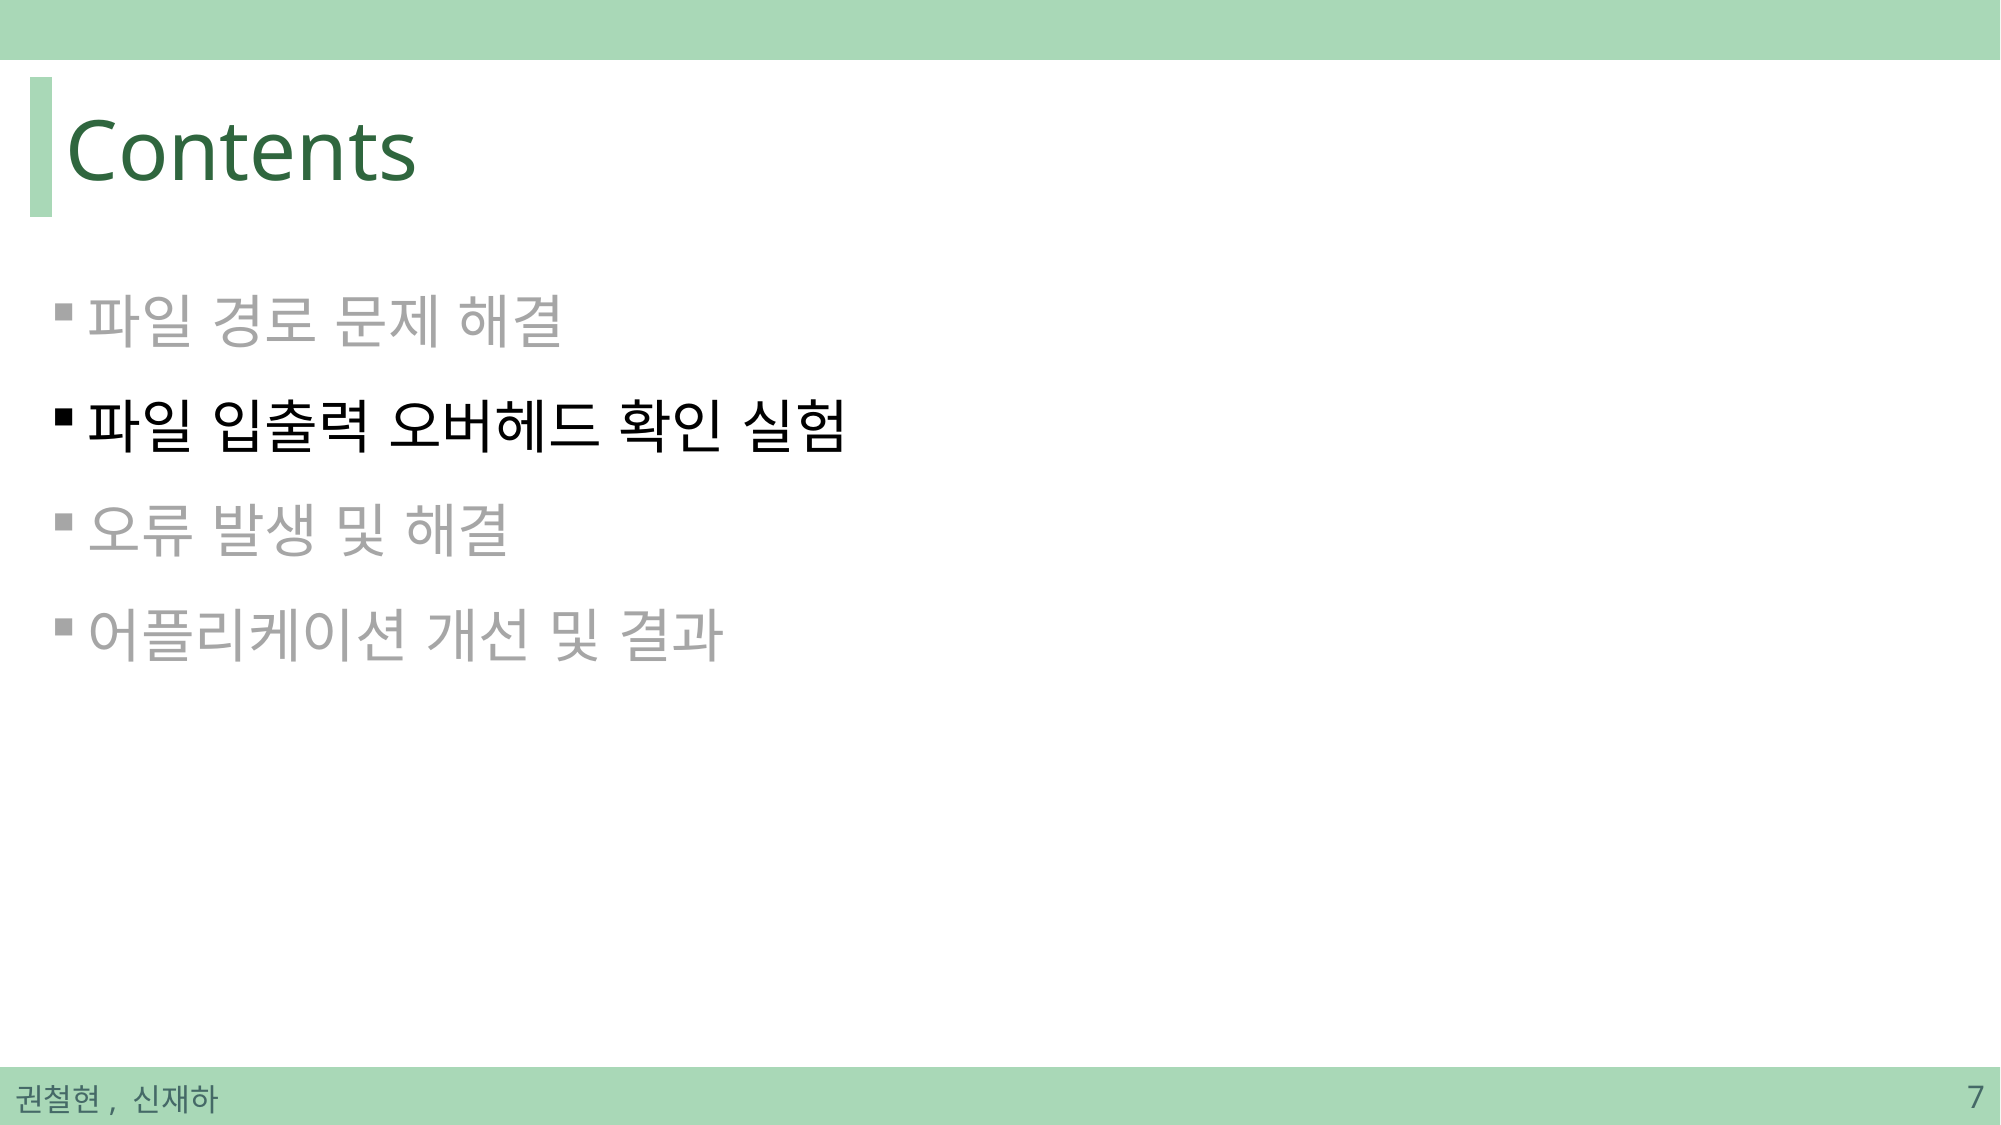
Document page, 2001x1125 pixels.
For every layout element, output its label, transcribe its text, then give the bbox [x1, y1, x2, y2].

slide_number 7 [1550, 1069, 2000, 1125]
slide_number 권철현, 신재하 [0, 1069, 450, 1125]
list 파일 경로 문제 해결 파일 입출력 오버헤드 확인 실험 오류 발생 및 해결 어플리케이션 개선 및 결과 [35, 242, 1970, 1040]
title Contents [50, 78, 1970, 217]
